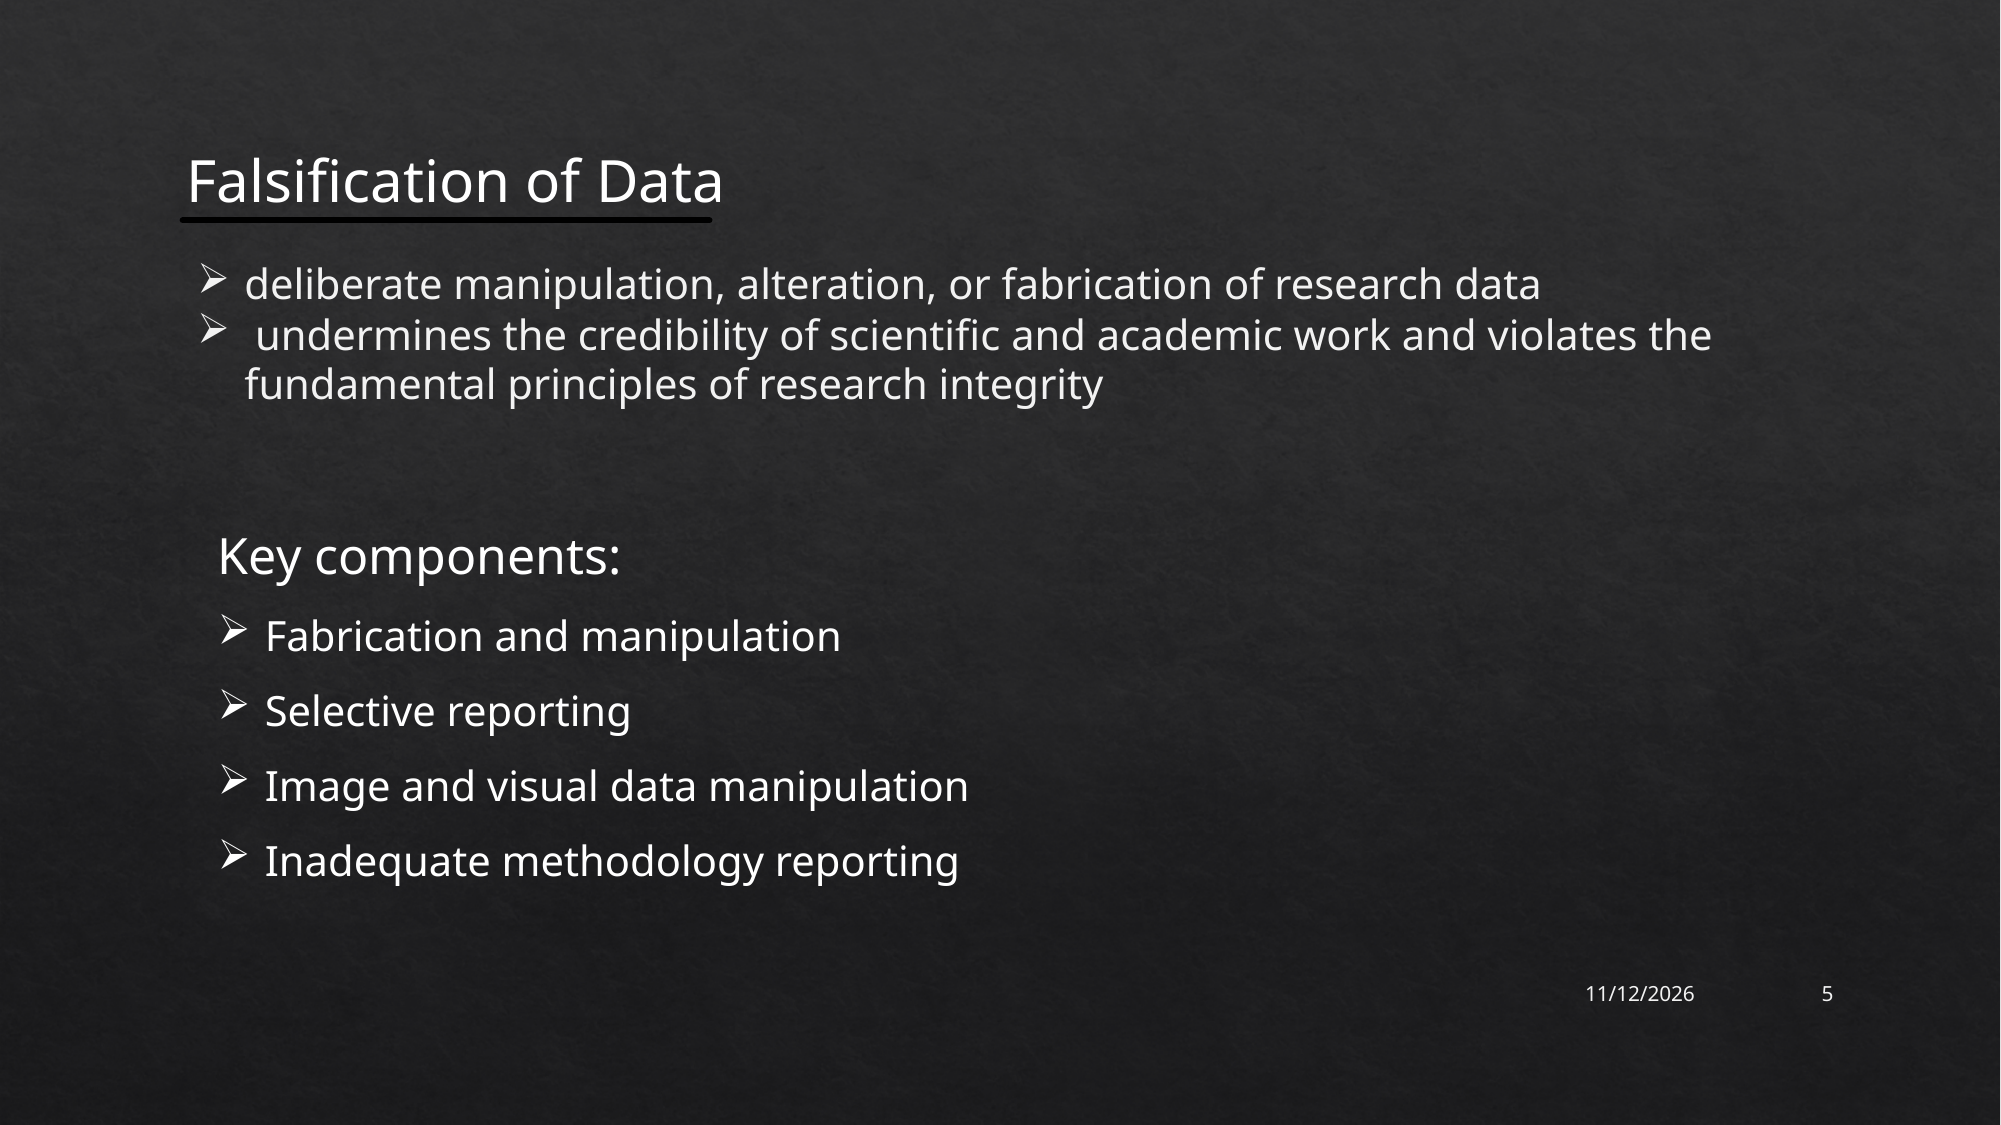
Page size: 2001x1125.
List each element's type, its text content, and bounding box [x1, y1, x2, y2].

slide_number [1259, 965, 1710, 1025]
text_box Falsification of Data [171, 136, 1753, 267]
text_box Key components: Fabrication and manipulation Selective reporting Image and visual data manipulation Inadequate methodology reporting [203, 487, 1807, 893]
slide_number 5 [1724, 965, 1849, 1025]
text_box deliberate manipulation, alteration, or fabrication of research data undermines the credibility of scientific and academic work and violates the fundamental principles of research integrity [182, 250, 1807, 416]
